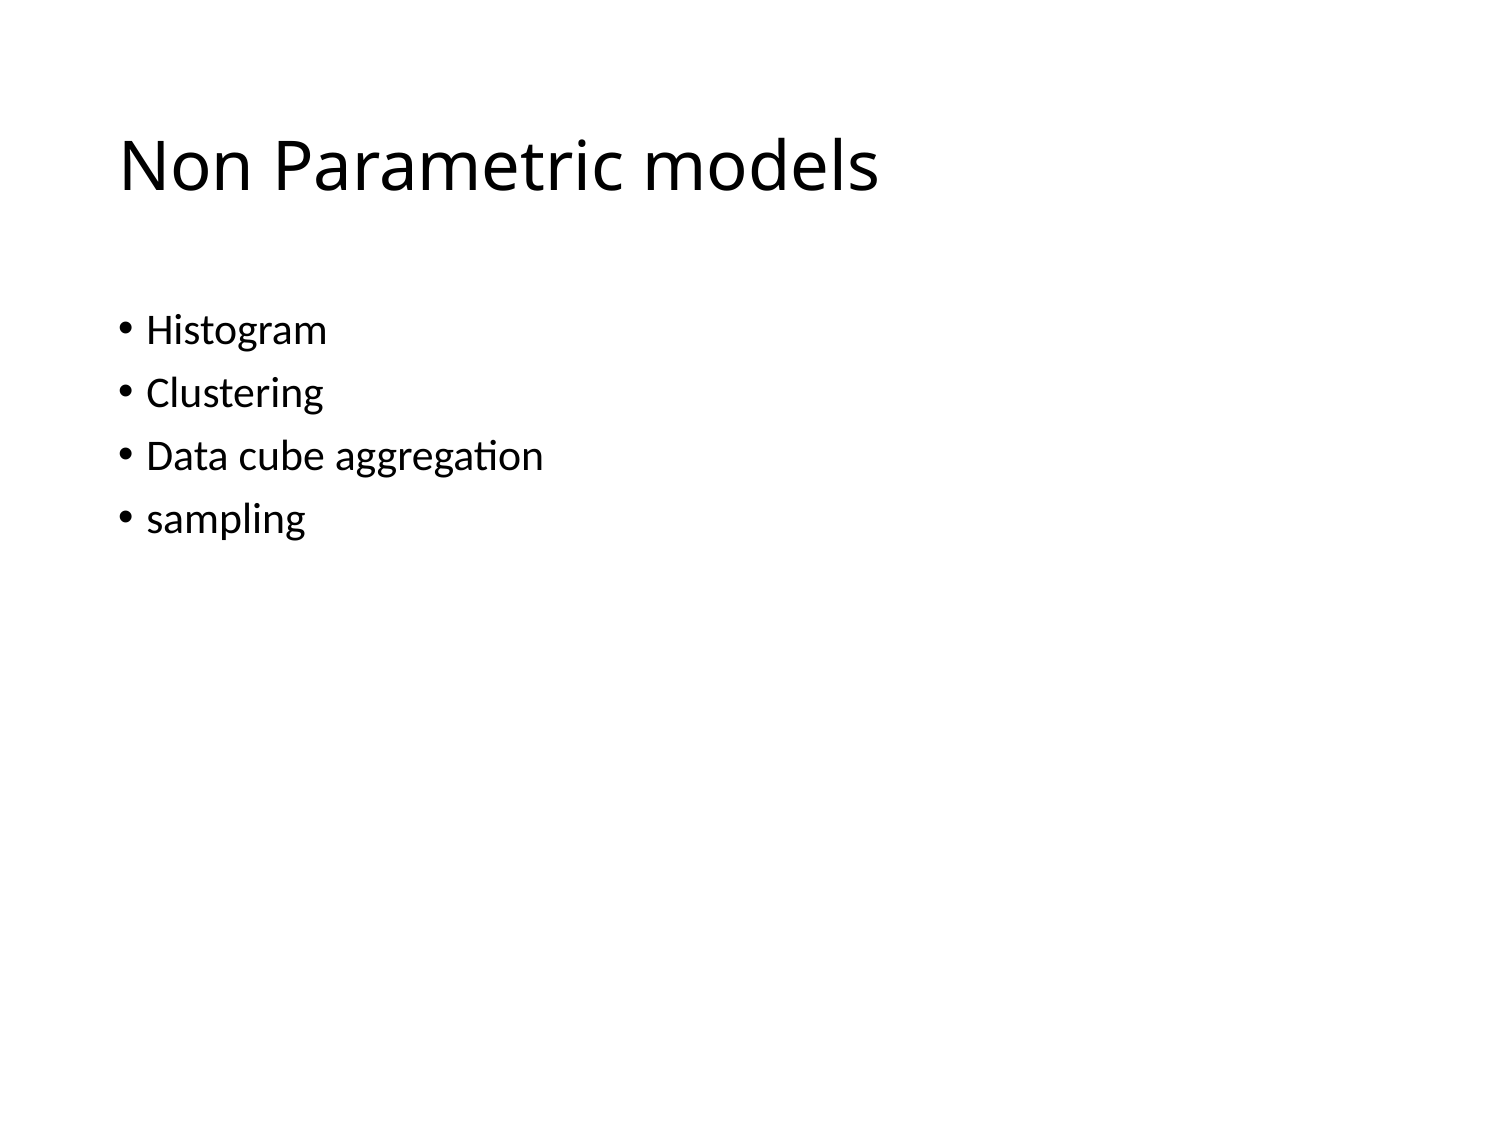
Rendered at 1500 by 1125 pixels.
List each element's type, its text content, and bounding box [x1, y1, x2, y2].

title Non Parametric models [103, 59, 1397, 278]
list Histogram Clustering Data cube aggregation sampling [103, 299, 1397, 1014]
